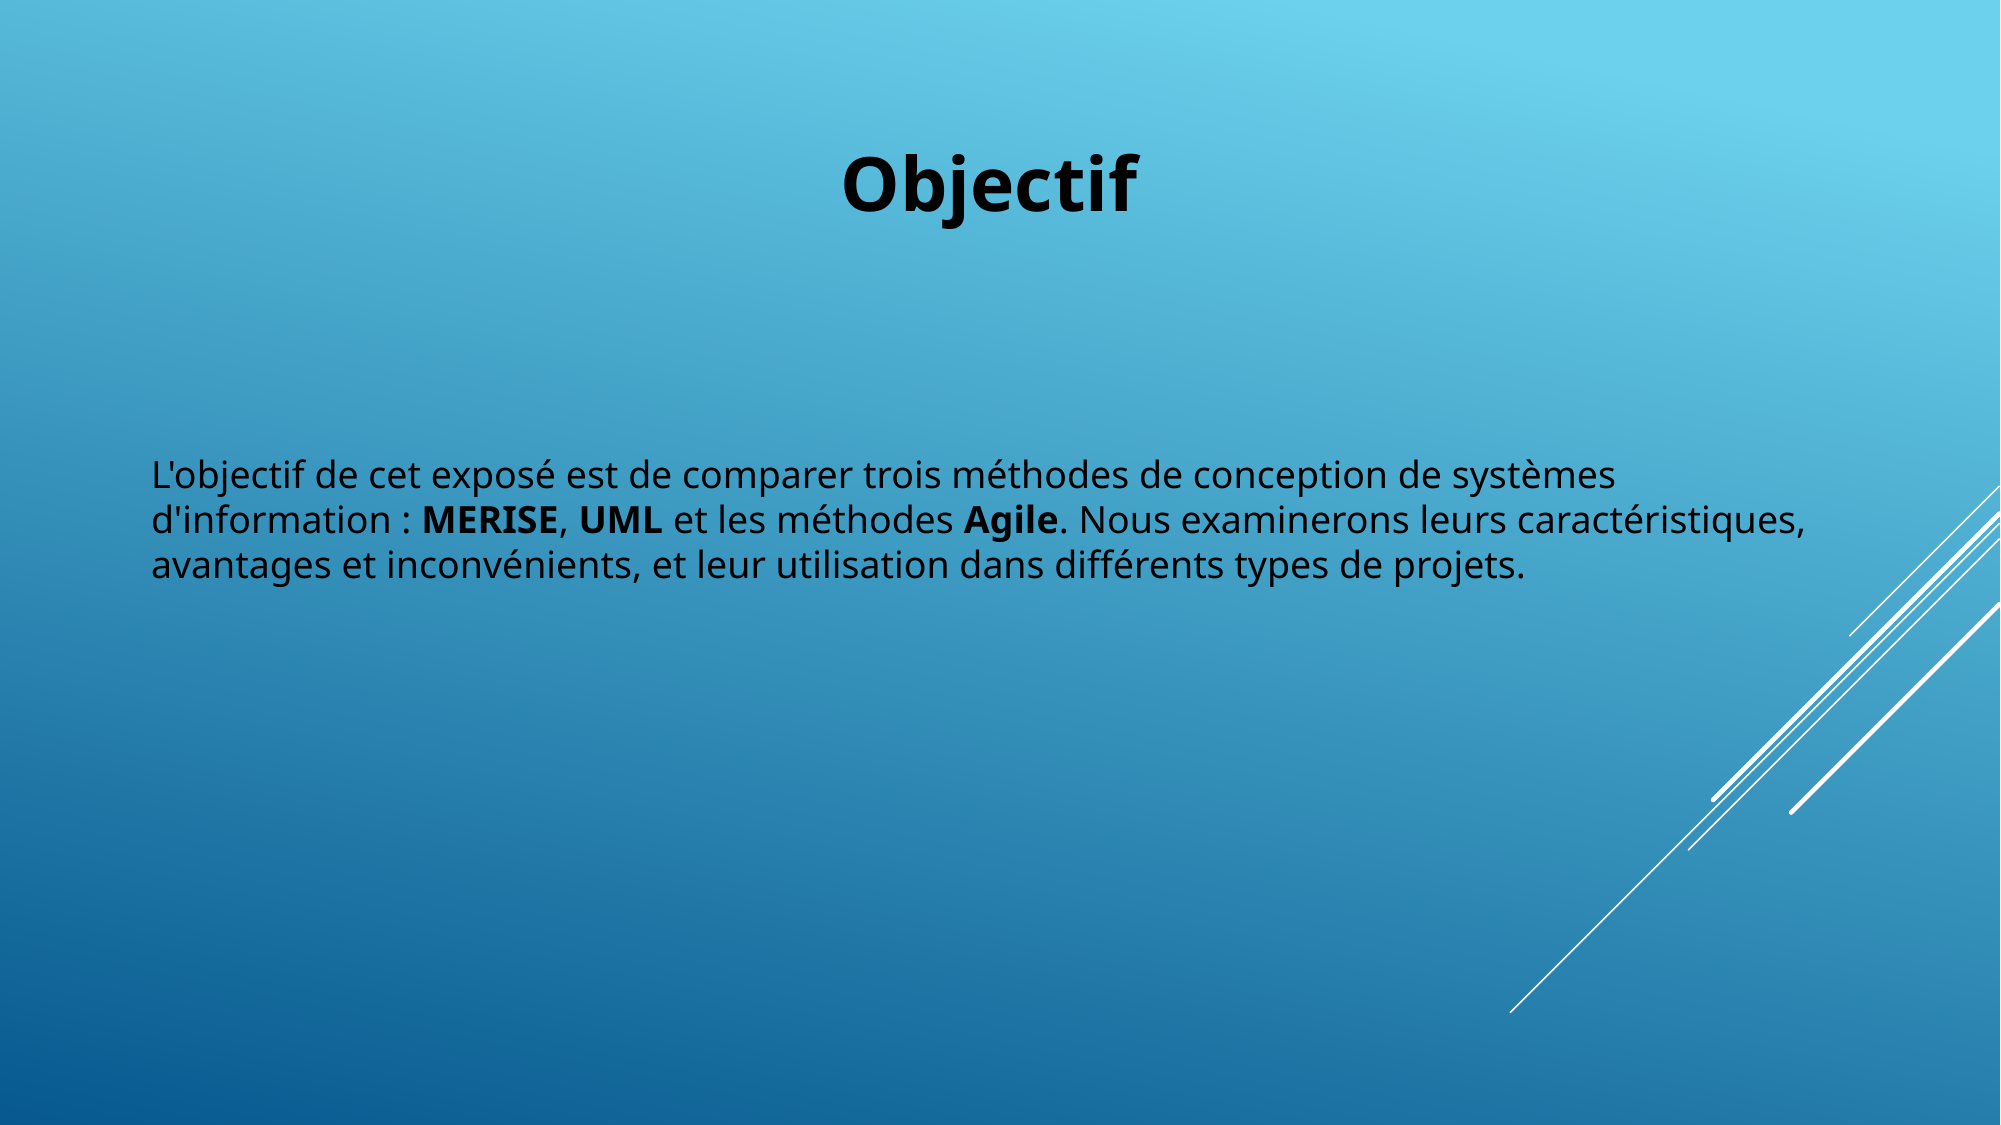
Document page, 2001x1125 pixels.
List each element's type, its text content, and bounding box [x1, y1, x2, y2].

text_box Objectif L'objectif de cet exposé est de comparer trois méthodes de conception de systèmes d'information : MERISE, UML et les méthodes Agile. Nous examinerons leurs caractéristiques, avantages et inconvénients, et leur utilisation dans différents types de projets. [136, 128, 1843, 594]
